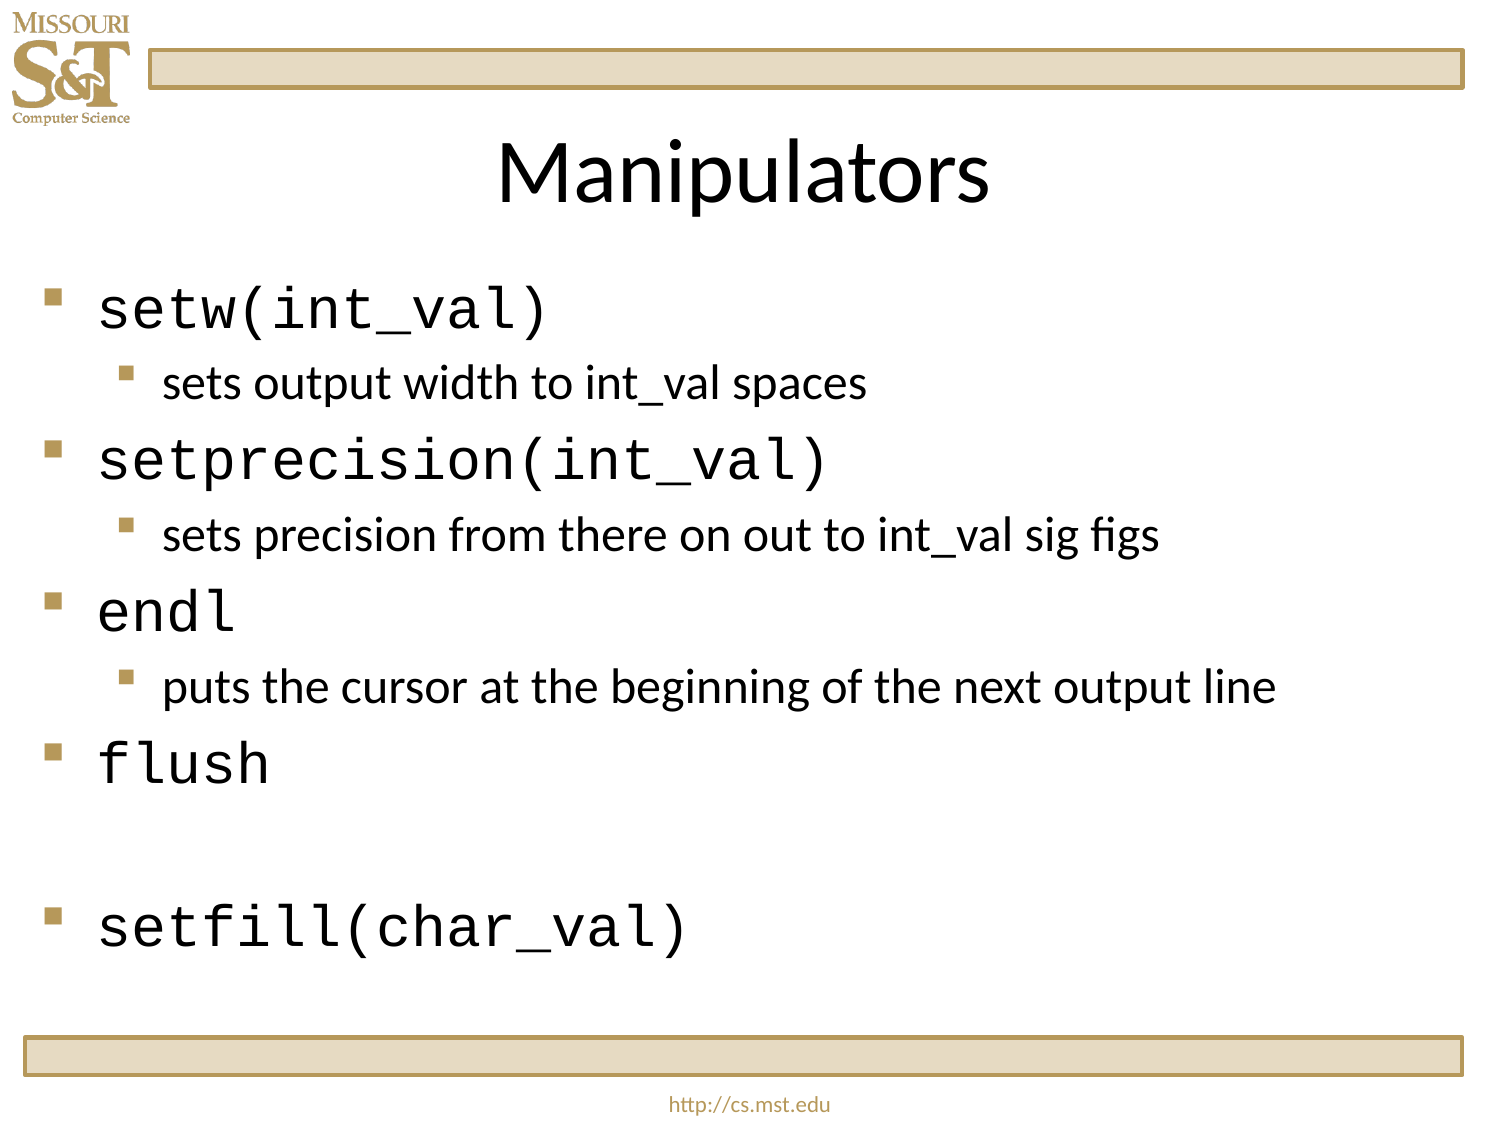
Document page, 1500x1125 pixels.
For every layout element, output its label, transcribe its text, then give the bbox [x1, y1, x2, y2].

list setw(int_val) sets output width to int_val spaces setprecision(int_val) sets precision from there on out to int_val sig figs endl puts the cursor at the beginning of the next output line flush setfill(char_val) [24, 262, 1463, 1005]
picture [12, 12, 130, 126]
title Manipulators [24, 99, 1463, 233]
